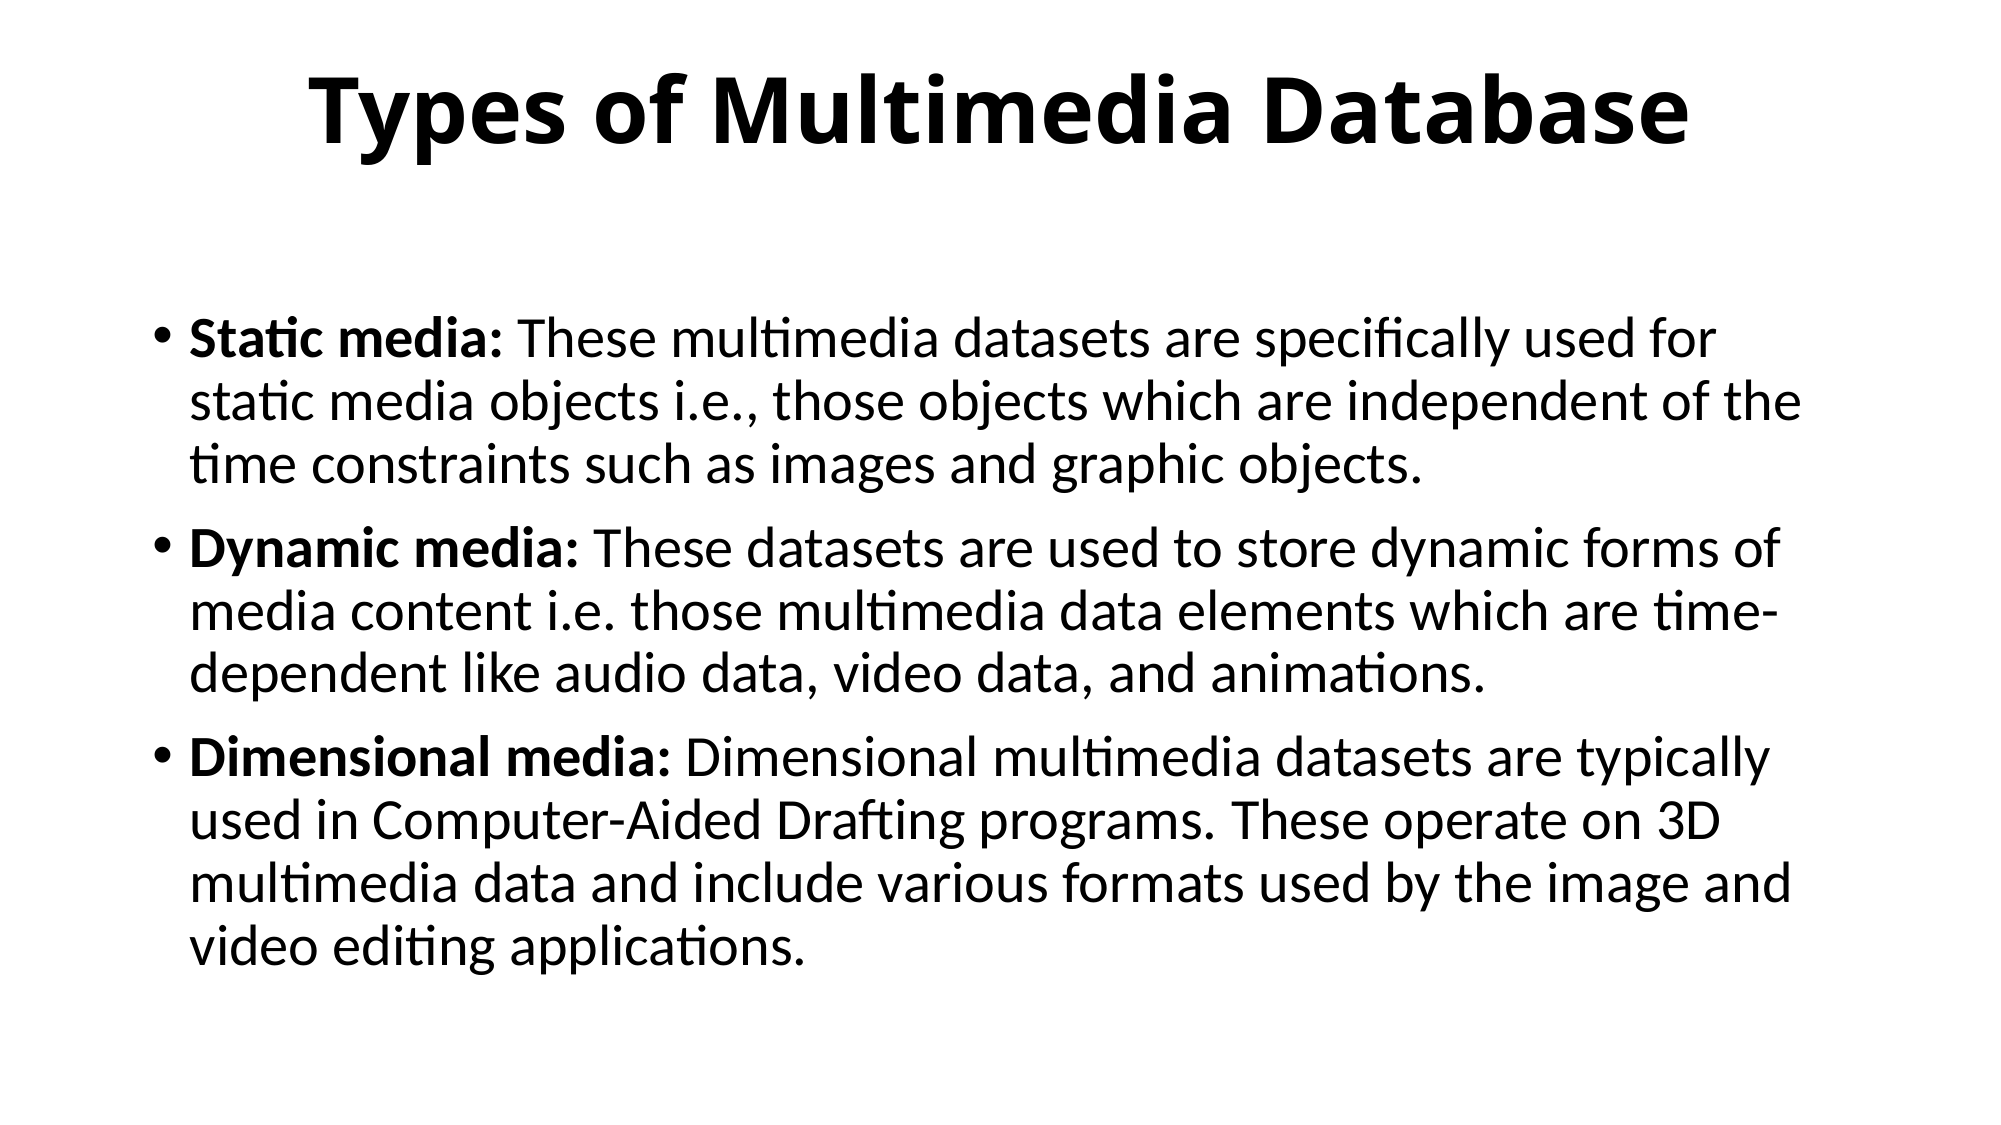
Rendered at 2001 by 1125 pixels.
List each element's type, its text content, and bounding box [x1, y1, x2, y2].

list Static media: These multimedia datasets are specifically used for static media objects i.e., those objects which are independent of the time constraints such as images and graphic objects. Dynamic media: These datasets are used to store dynamic forms of media content i.e. those multimedia data elements which are time-dependent like audio data, video data, and animations. Dimensional media: Dimensional multimedia datasets are typically used in Computer-Aided Drafting programs. These operate on 3D multimedia data and include various formats used by the image and video editing applications. [137, 299, 1863, 1014]
title Types of Multimedia Database [137, 59, 1863, 278]
